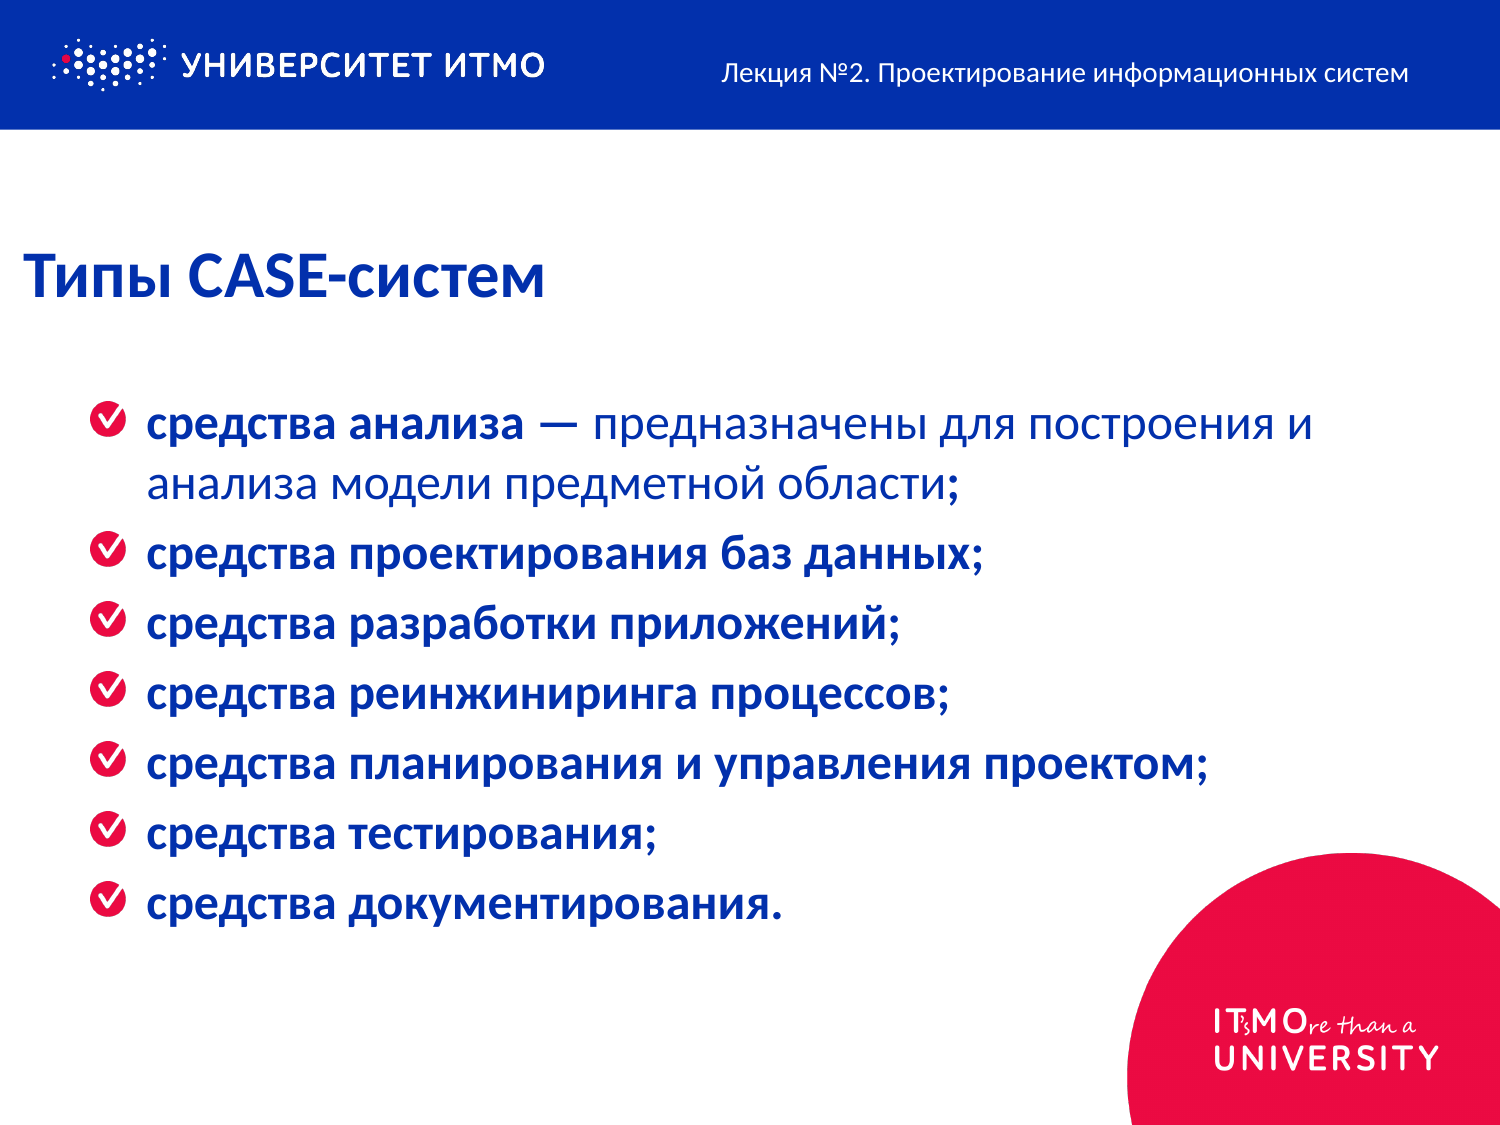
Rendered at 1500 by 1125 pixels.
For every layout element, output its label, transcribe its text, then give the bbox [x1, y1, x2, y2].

picture [90, 671, 126, 707]
footer Лекция №2. Проектирование информационных систем [661, 40, 1425, 101]
picture [90, 601, 126, 637]
picture [1107, 832, 1500, 1125]
picture [90, 531, 126, 567]
picture [90, 741, 126, 777]
list средства анализа — предназначены для построения и анализа модели предметной области; средства проектирования баз данных; средства разработки приложений; средства реинжиниринга процессов; средства планирования и управления проектом; средства тестирования; средства документирования. [75, 381, 1460, 1005]
picture [90, 401, 126, 437]
title Типы CASE-систем [8, 202, 1460, 339]
picture [0, 0, 596, 130]
picture [90, 881, 126, 917]
picture [90, 811, 126, 847]
